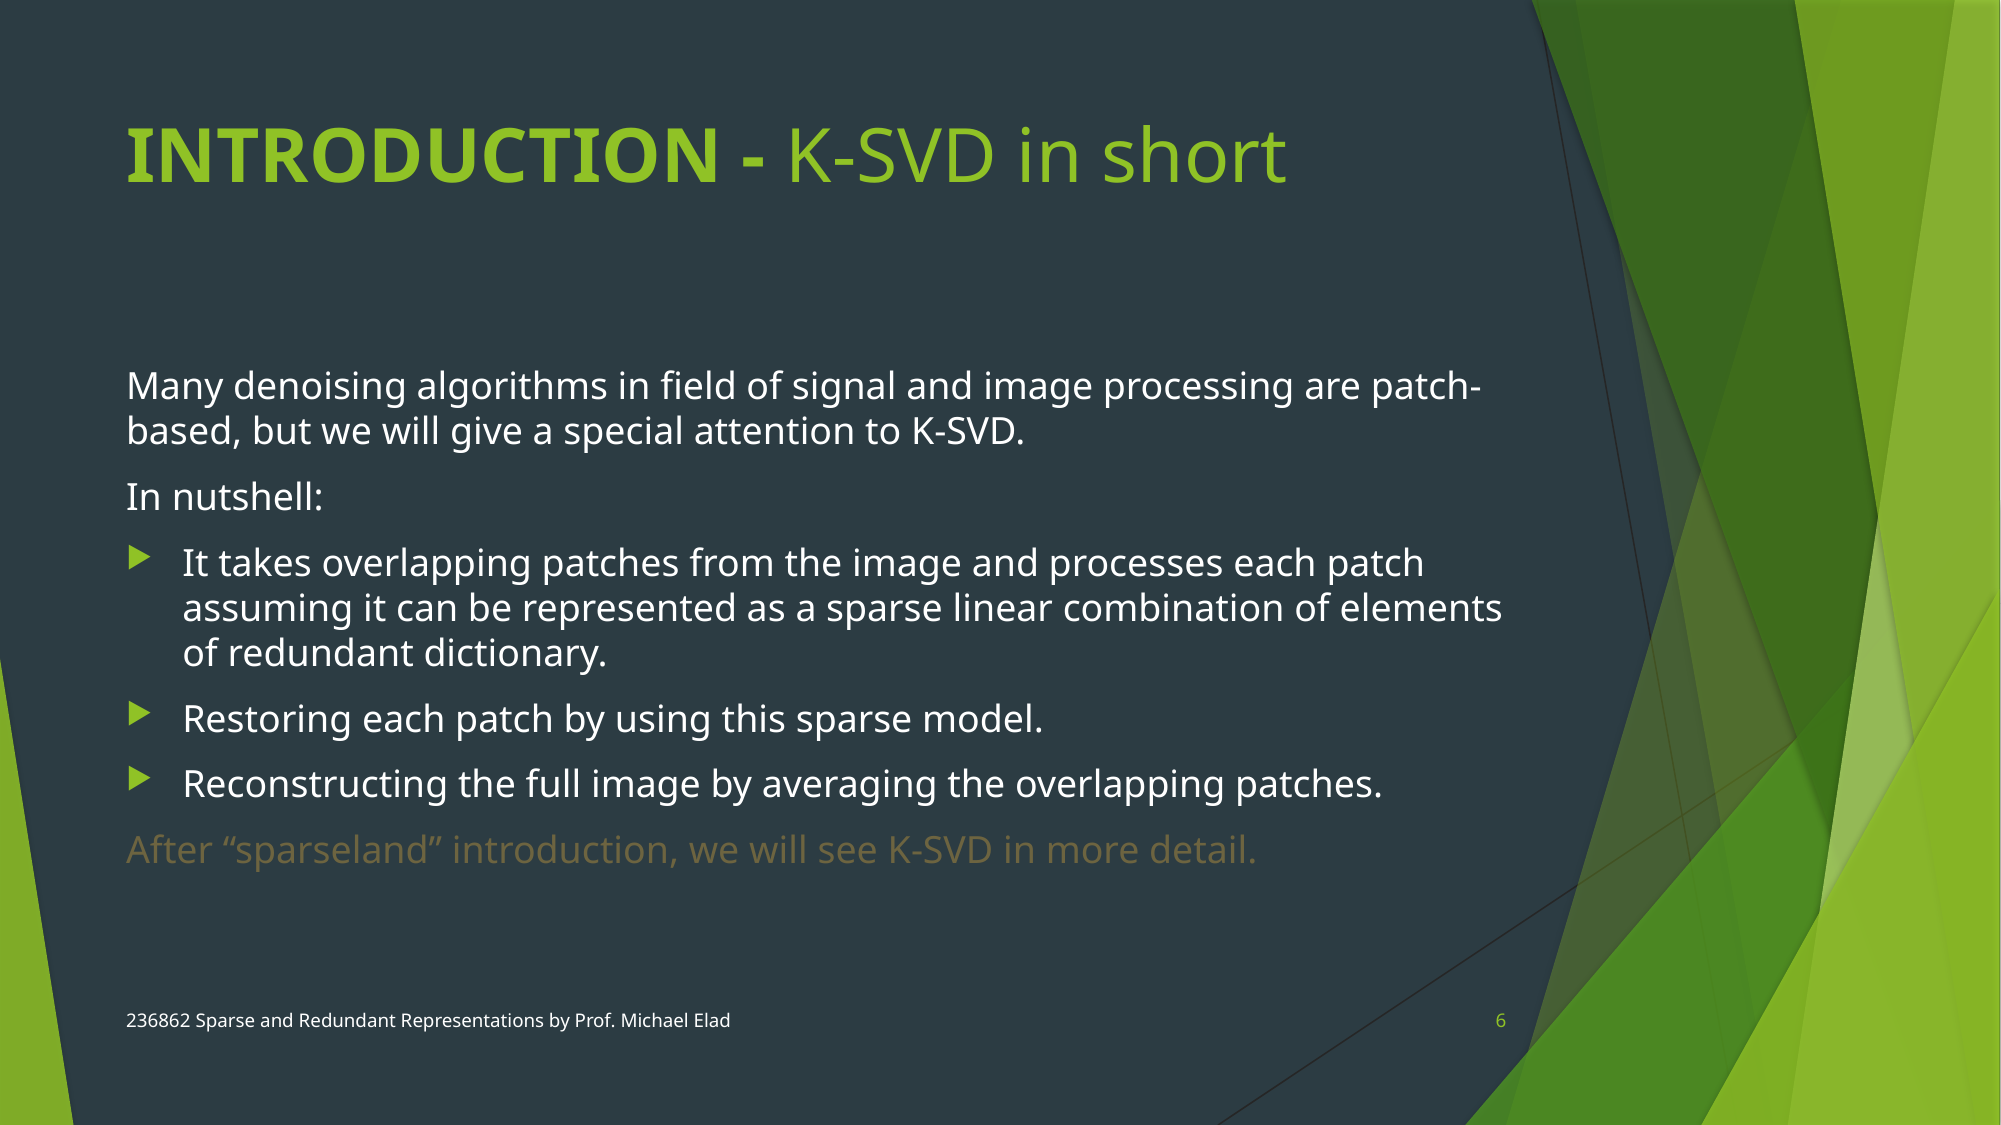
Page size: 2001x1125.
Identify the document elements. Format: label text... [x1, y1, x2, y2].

footer 236862 Sparse and Redundant Representations by Prof. Michael Elad [111, 991, 1145, 1051]
slide_number 6 [1409, 991, 1522, 1051]
title INTRODUCTION - K-SVD in short [111, 99, 1522, 317]
list Many denoising algorithms in field of signal and image processing are patch-based, but we will give a special attention to K-SVD. In nutshell: It takes overlapping patches from the image and processes each patch assuming it can be represented as a sparse linear combination of elements of redundant dictionary. Restoring each patch by using this sparse model. Reconstructing the full image by averaging the overlapping patches. After “sparseland” introduction, we will see K-SVD in more detail. [111, 354, 1522, 992]
